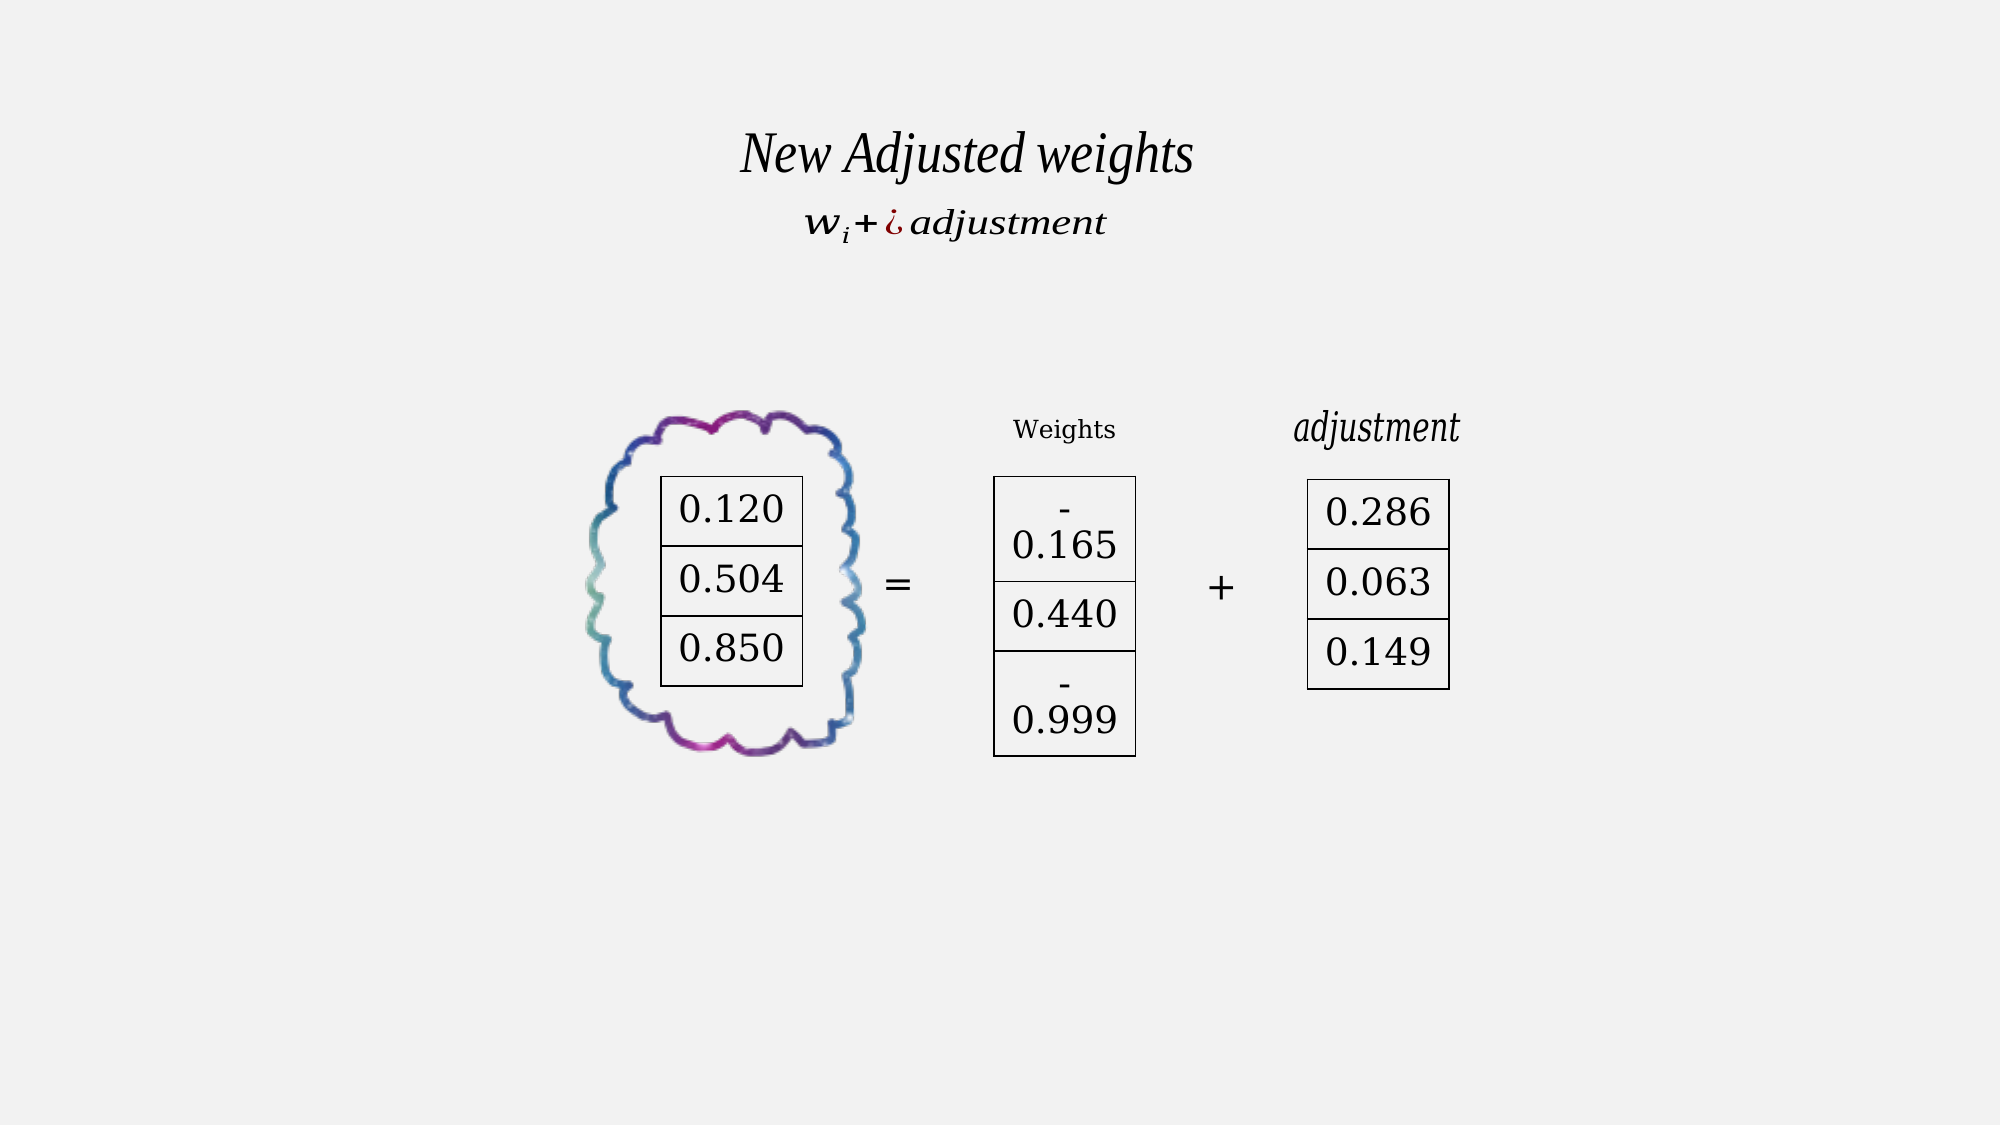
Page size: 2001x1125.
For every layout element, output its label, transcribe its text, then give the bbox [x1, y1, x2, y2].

table_cell 0.149 [1308, 620, 1448, 688]
table_header 0.286 [1308, 480, 1448, 548]
table_cell -0.999 [995, 652, 1135, 755]
picture [580, 405, 872, 763]
table_header -0.165 [995, 477, 1135, 581]
table_cell 0.063 [1308, 550, 1448, 618]
text_box Weights [998, 406, 1132, 451]
text_box + [1191, 553, 1251, 614]
text_box = [872, 550, 928, 611]
table_cell 0.440 [995, 582, 1135, 650]
